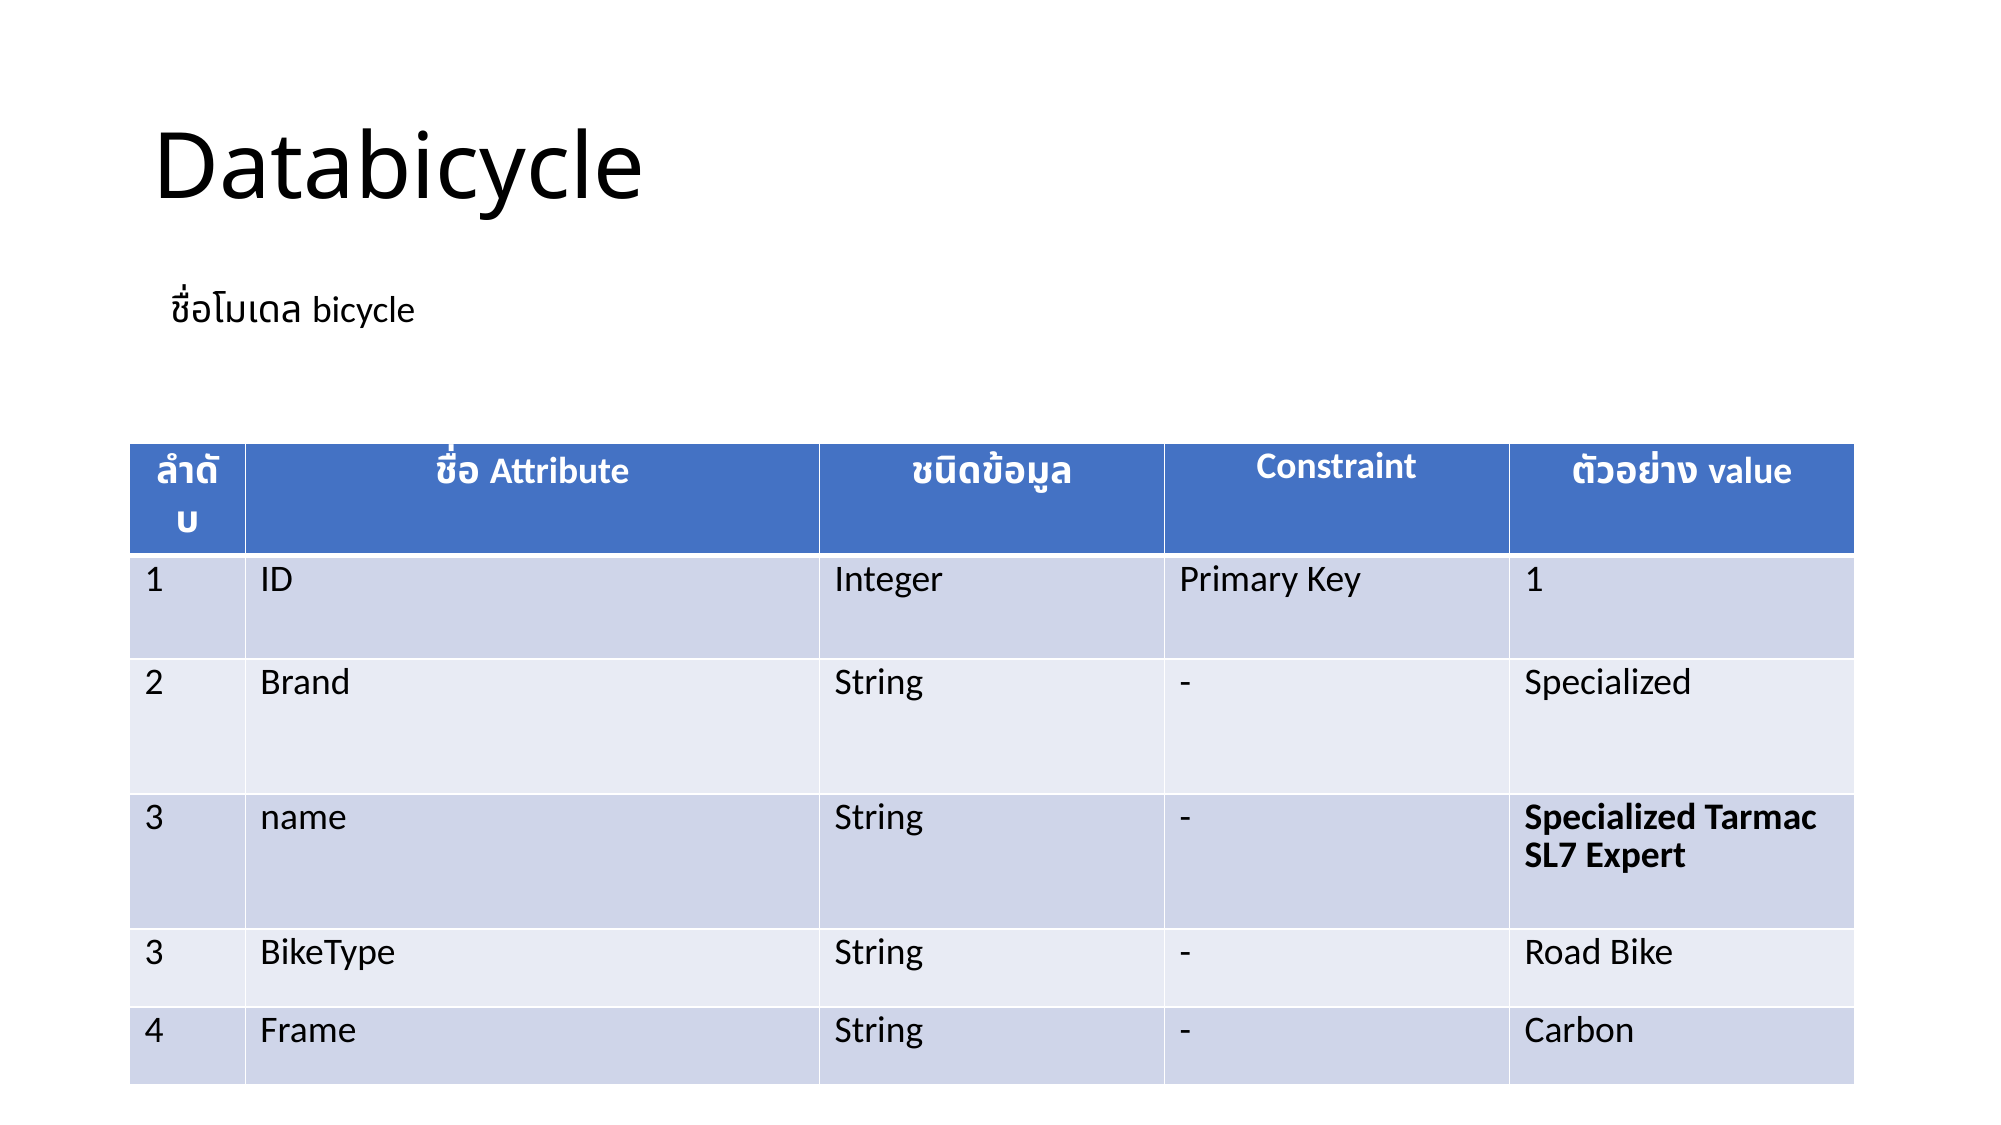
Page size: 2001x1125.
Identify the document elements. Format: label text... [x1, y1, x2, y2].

table_cell String [820, 1008, 1164, 1084]
table_cell Road Bike [1510, 930, 1854, 1006]
table_cell Brand [246, 660, 819, 793]
table_cell 1 [130, 558, 245, 658]
table_cell String [820, 795, 1164, 928]
table_cell Primary Key [1165, 558, 1509, 658]
table_cell Frame [246, 1008, 819, 1084]
table_cell 2 [130, 660, 245, 793]
table_cell - [1165, 660, 1509, 793]
table_cell 3 [130, 795, 245, 928]
table_header ชื่อ Attribute [246, 444, 819, 553]
table_header ตัวอย่าง value [1510, 444, 1854, 553]
table_cell Specialized [1510, 660, 1854, 793]
table_cell ID [246, 558, 819, 658]
table_cell String [820, 930, 1164, 1006]
table_cell Specialized Tarmac SL7 Expert [1510, 795, 1854, 928]
table_header Constraint [1165, 444, 1509, 553]
table_header ลำดับ [130, 444, 245, 553]
table_cell name [246, 795, 819, 928]
table_cell - [1165, 1008, 1509, 1084]
text_box ชื่อโมเดล bicycle [155, 277, 770, 337]
table_header ชนิดข้อมูล [820, 444, 1164, 553]
table_cell Carbon [1510, 1008, 1854, 1084]
table_cell Integer [820, 558, 1164, 658]
table_cell 4 [130, 1008, 245, 1084]
title Databicycle [137, 59, 1863, 278]
table_cell - [1165, 930, 1509, 1006]
table_cell String [820, 660, 1164, 793]
table_cell - [1165, 795, 1509, 928]
table_cell 3 [130, 930, 245, 1006]
table_cell BikeType [246, 930, 819, 1006]
table_cell 1 [1510, 558, 1854, 658]
